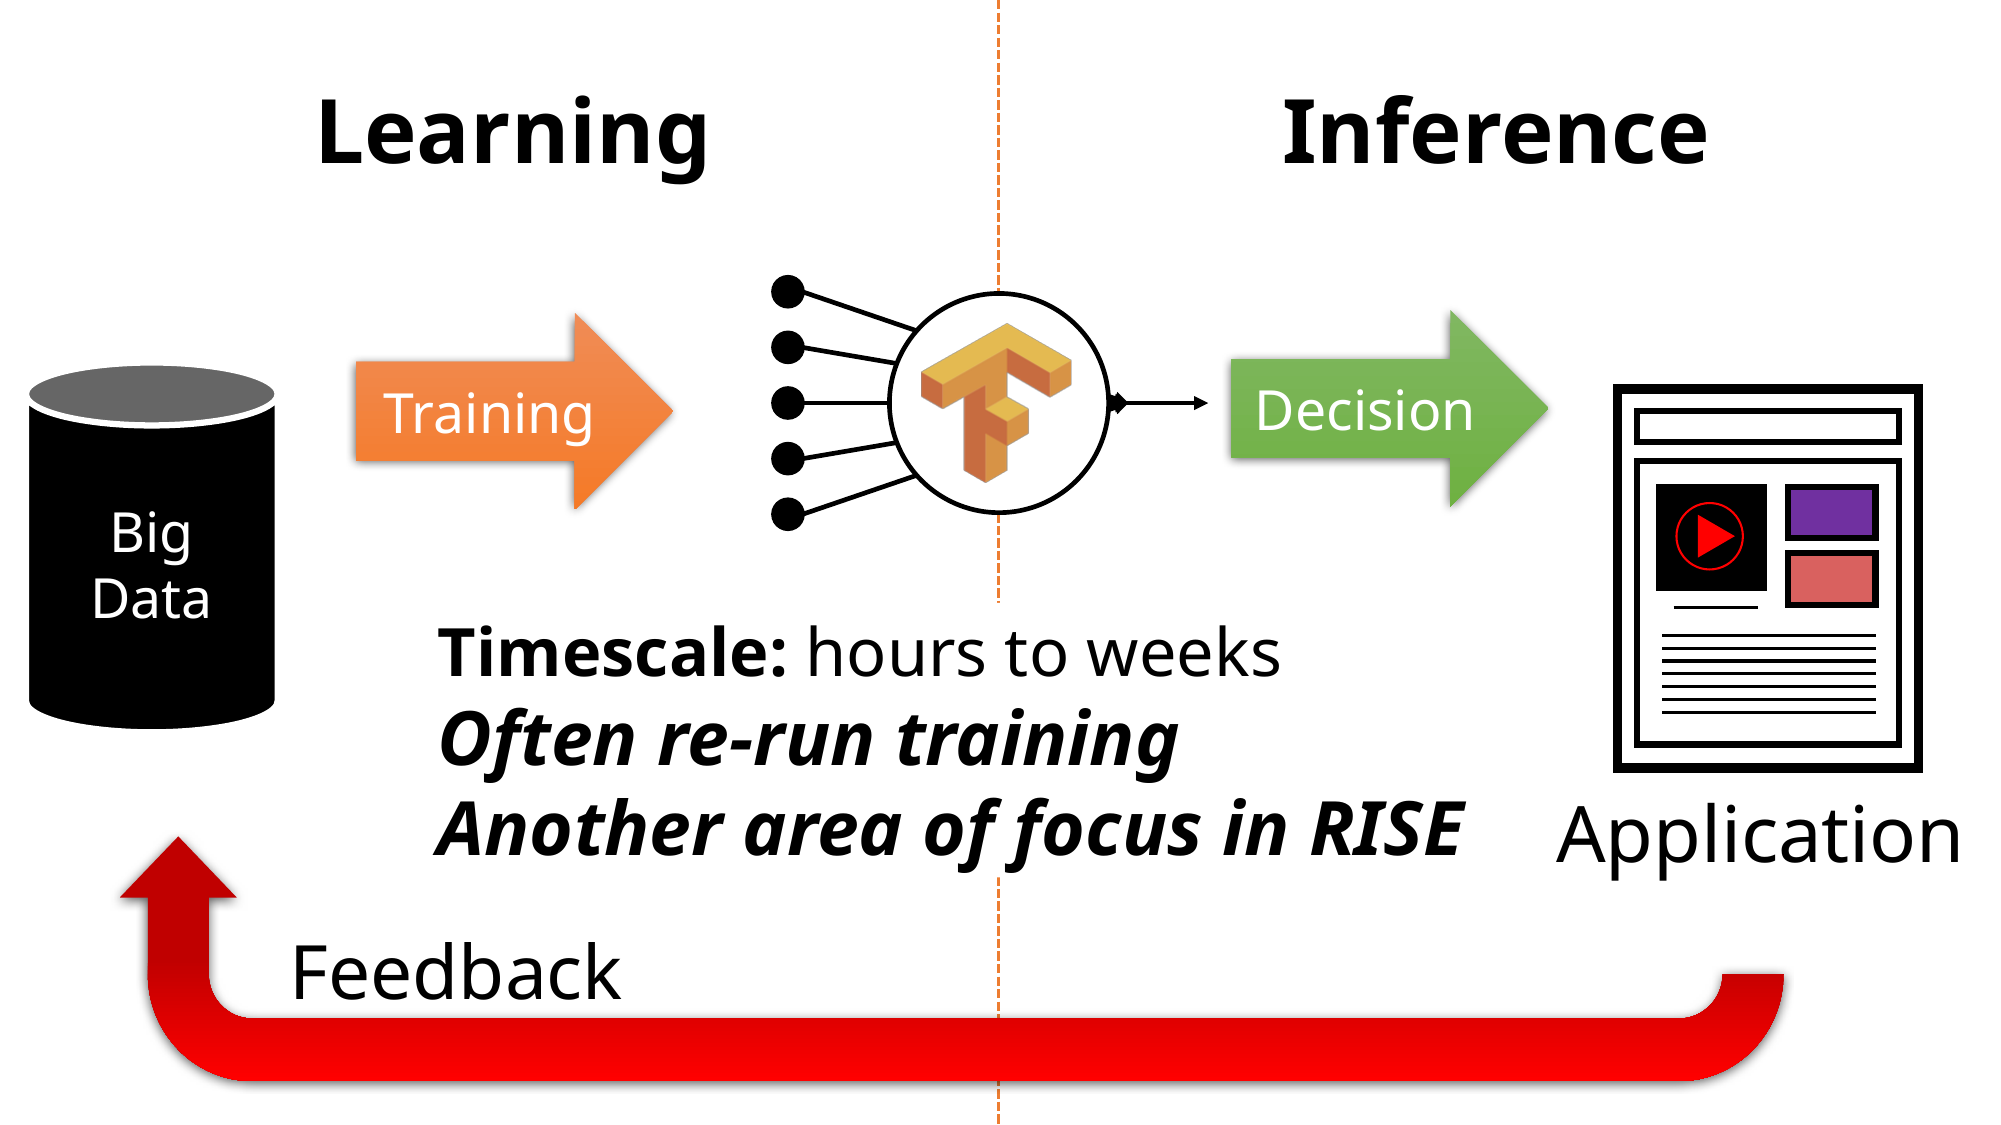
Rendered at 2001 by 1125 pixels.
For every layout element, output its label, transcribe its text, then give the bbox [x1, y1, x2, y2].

text_box Big Data [24, 361, 279, 734]
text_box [773, 277, 1209, 529]
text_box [1658, 486, 1876, 608]
text_box Training [356, 312, 674, 510]
text_box Timescale: hours to weeks Often re-run training Another area of focus in RISE [999, 602, 1481, 836]
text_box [119, 836, 1784, 1082]
text_box Inference [1267, 67, 1726, 189]
text_box Timescale: hours to weeks Often re-run training Another area of focus in RISE [423, 602, 998, 836]
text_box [1548, 389, 1973, 888]
text_box Learning [299, 67, 727, 189]
text_box Decision [1231, 309, 1548, 507]
